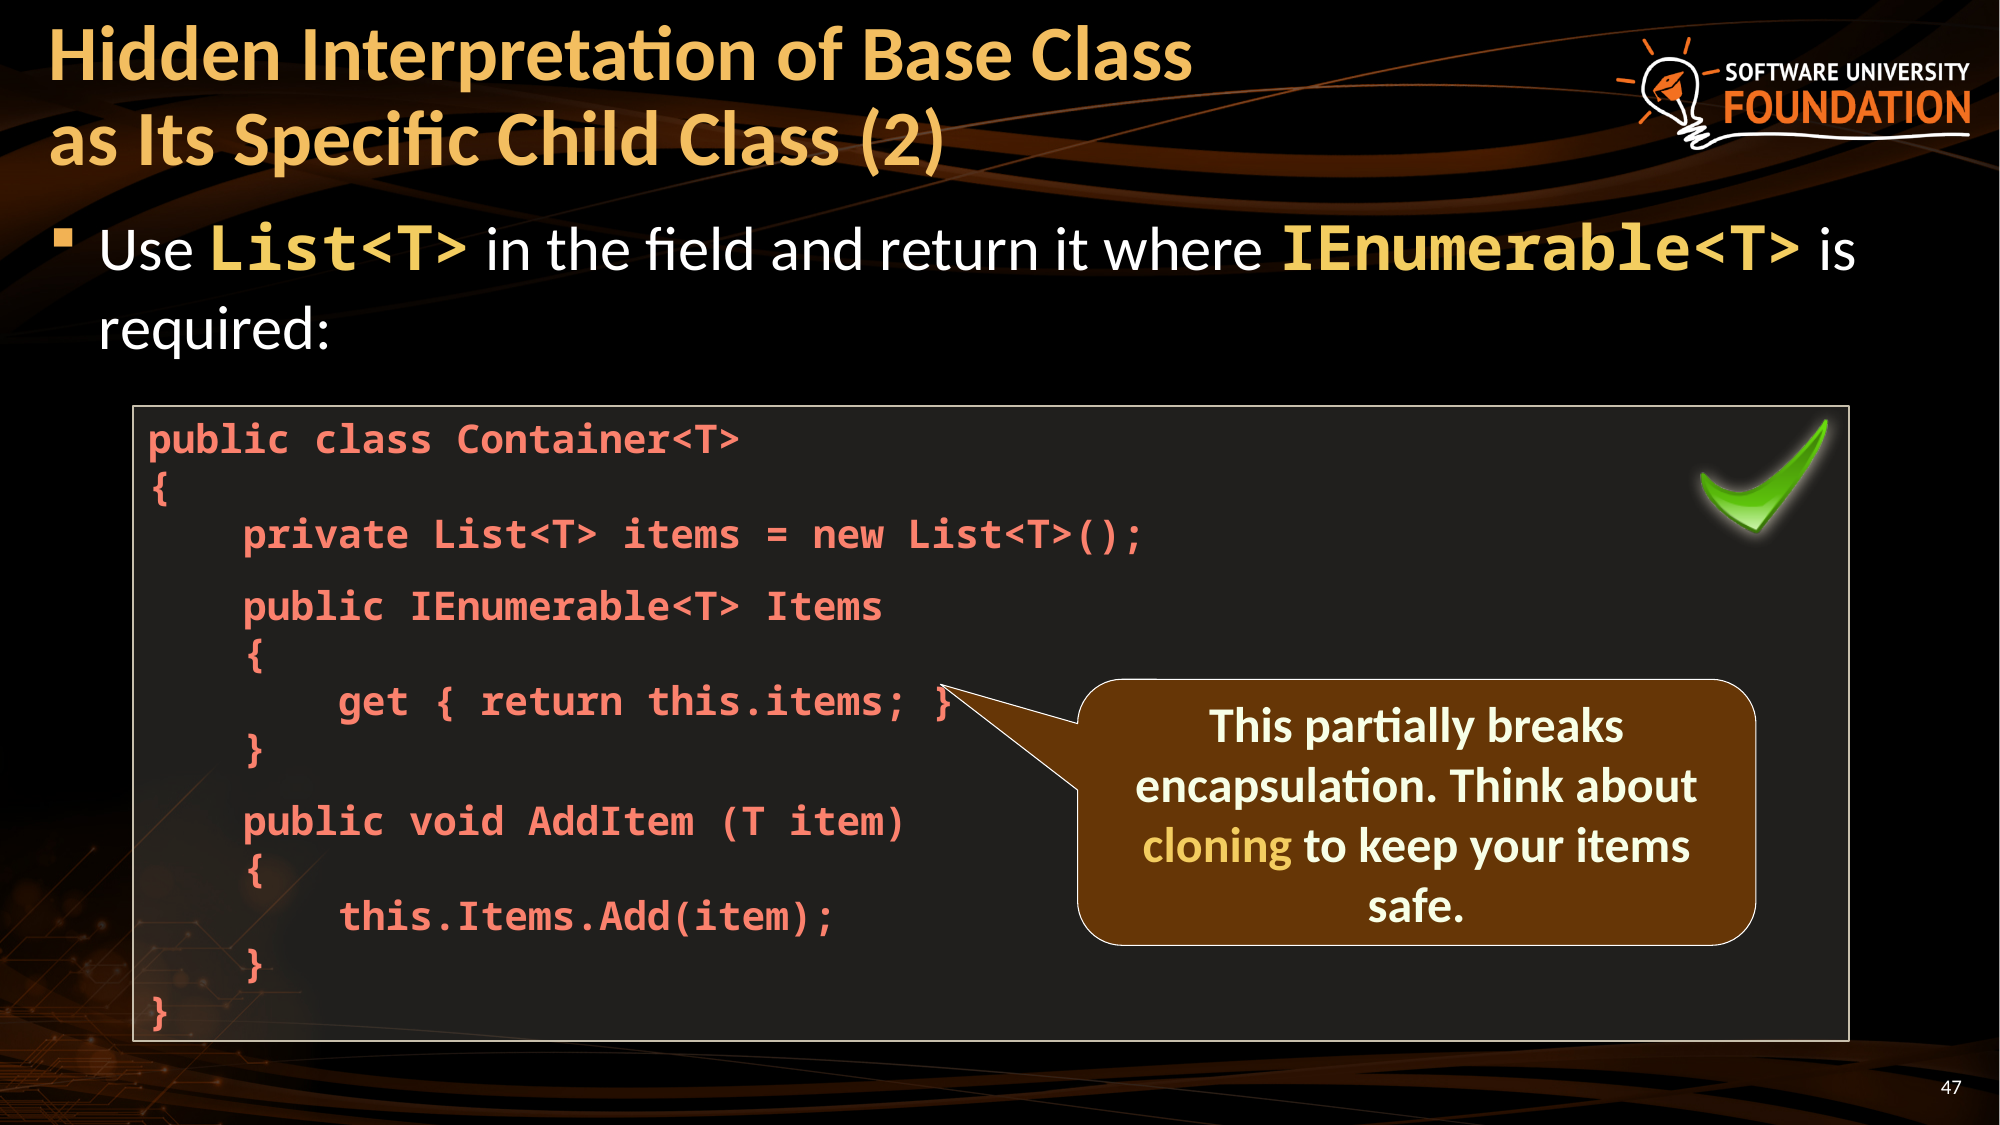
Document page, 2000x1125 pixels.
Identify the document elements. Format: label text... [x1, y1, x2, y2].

picture [0, 0, 2000, 1125]
text_box public class Container<T> { private List<T> items = new List<T>(); public IEnumerable<T> Items { get { return this.items; } } public void AddItem (T item) { this.Items.Add(item); } } [133, 406, 1850, 1041]
text_box This partially breaks encapsulation. Think about cloning to keep your items safe. [940, 679, 1756, 946]
title Hidden Interpretation of Base Class as Its Specific Child Class (2) [30, 6, 1602, 189]
list Use List<T> in the field and return it where IEnumerable<T> is required: [31, 198, 1968, 1113]
